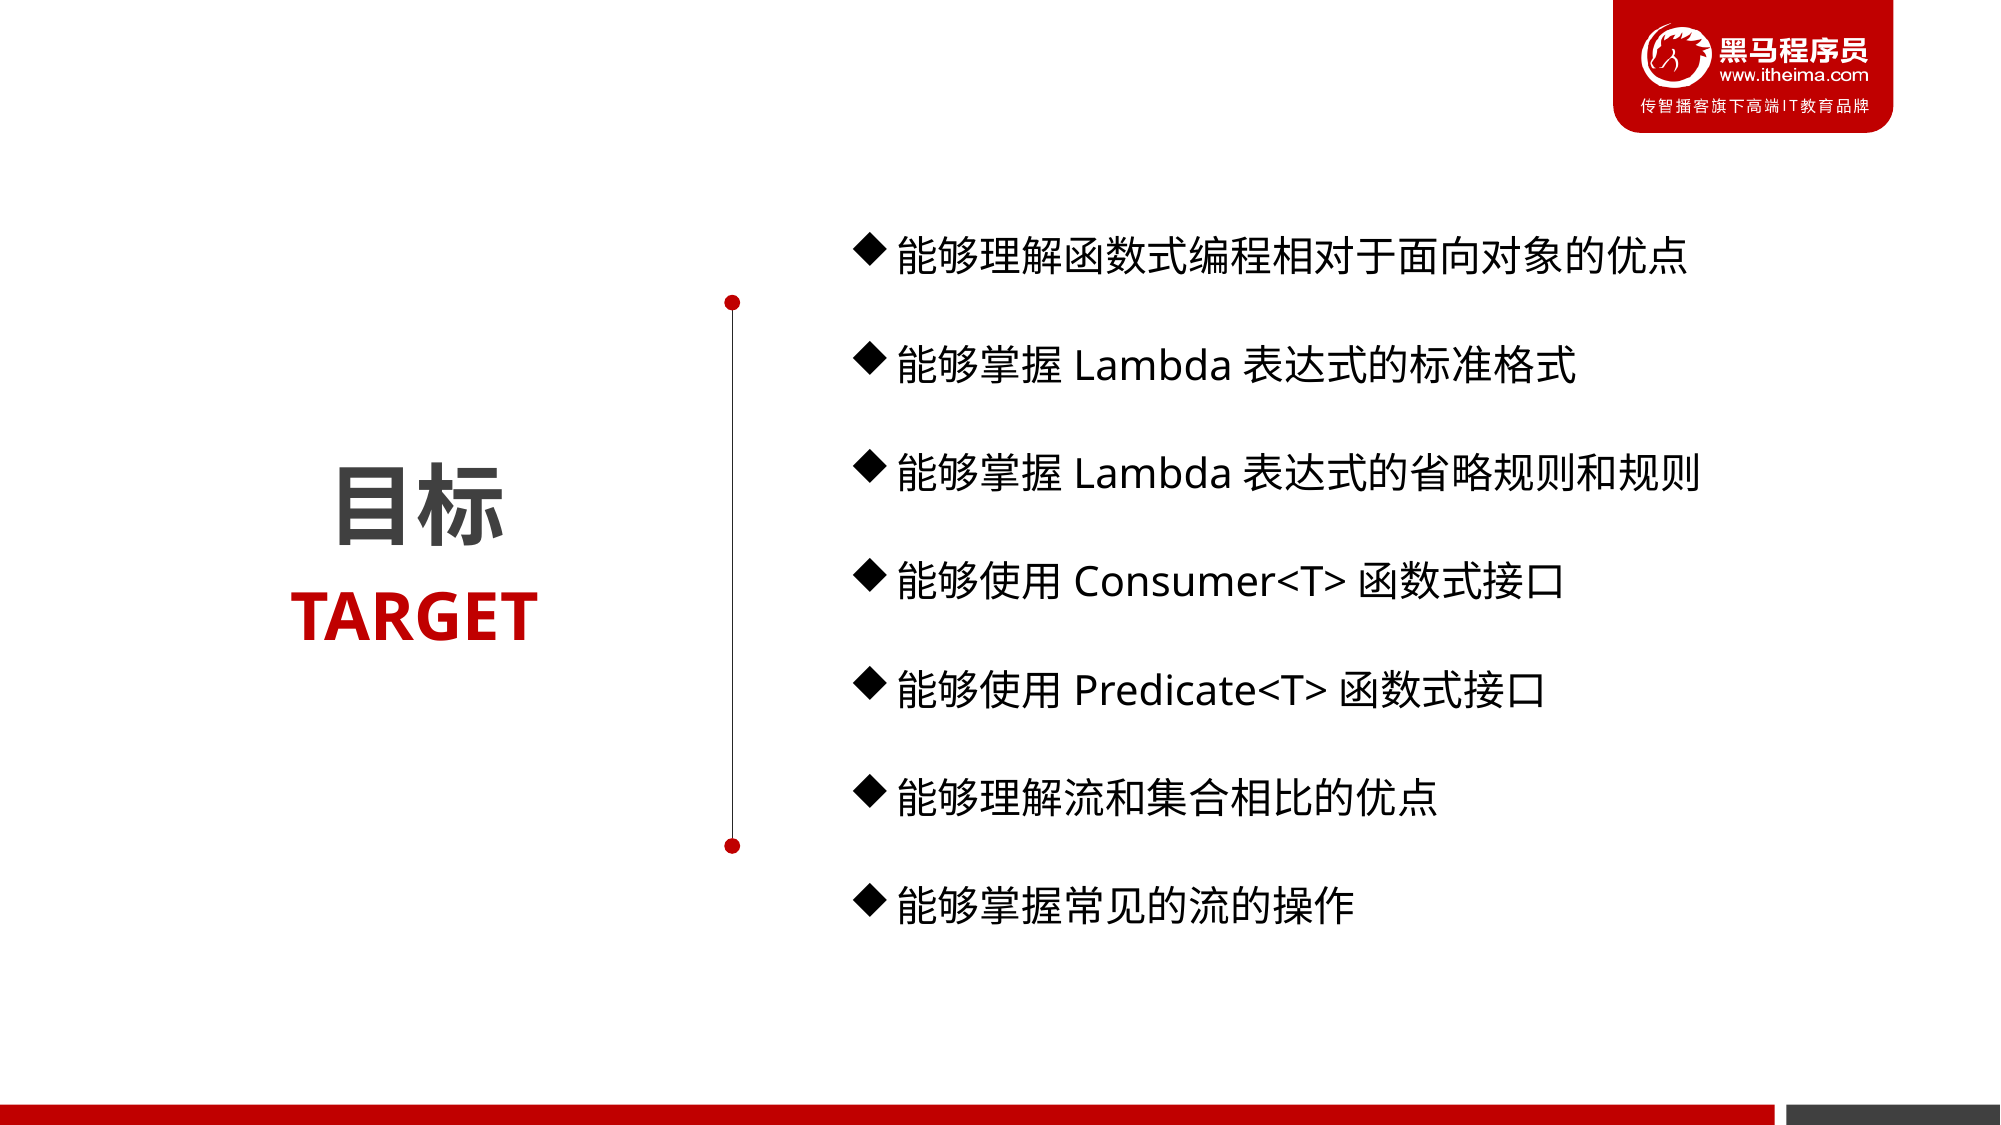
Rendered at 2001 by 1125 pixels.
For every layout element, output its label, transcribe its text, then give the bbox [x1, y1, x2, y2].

picture [1616, 11, 1894, 125]
list 能够理解函数式编程相对于面向对象的优点 能够掌握Lambda表达式的标准格式 能够掌握Lambda表达式的省略规则和规则 能够使用Consumer<T>函数式接口 能够使用Predicate<T>函数式接口 能够理解流和集合相比的优点 能够掌握常见的流的操作 [834, 172, 1759, 697]
